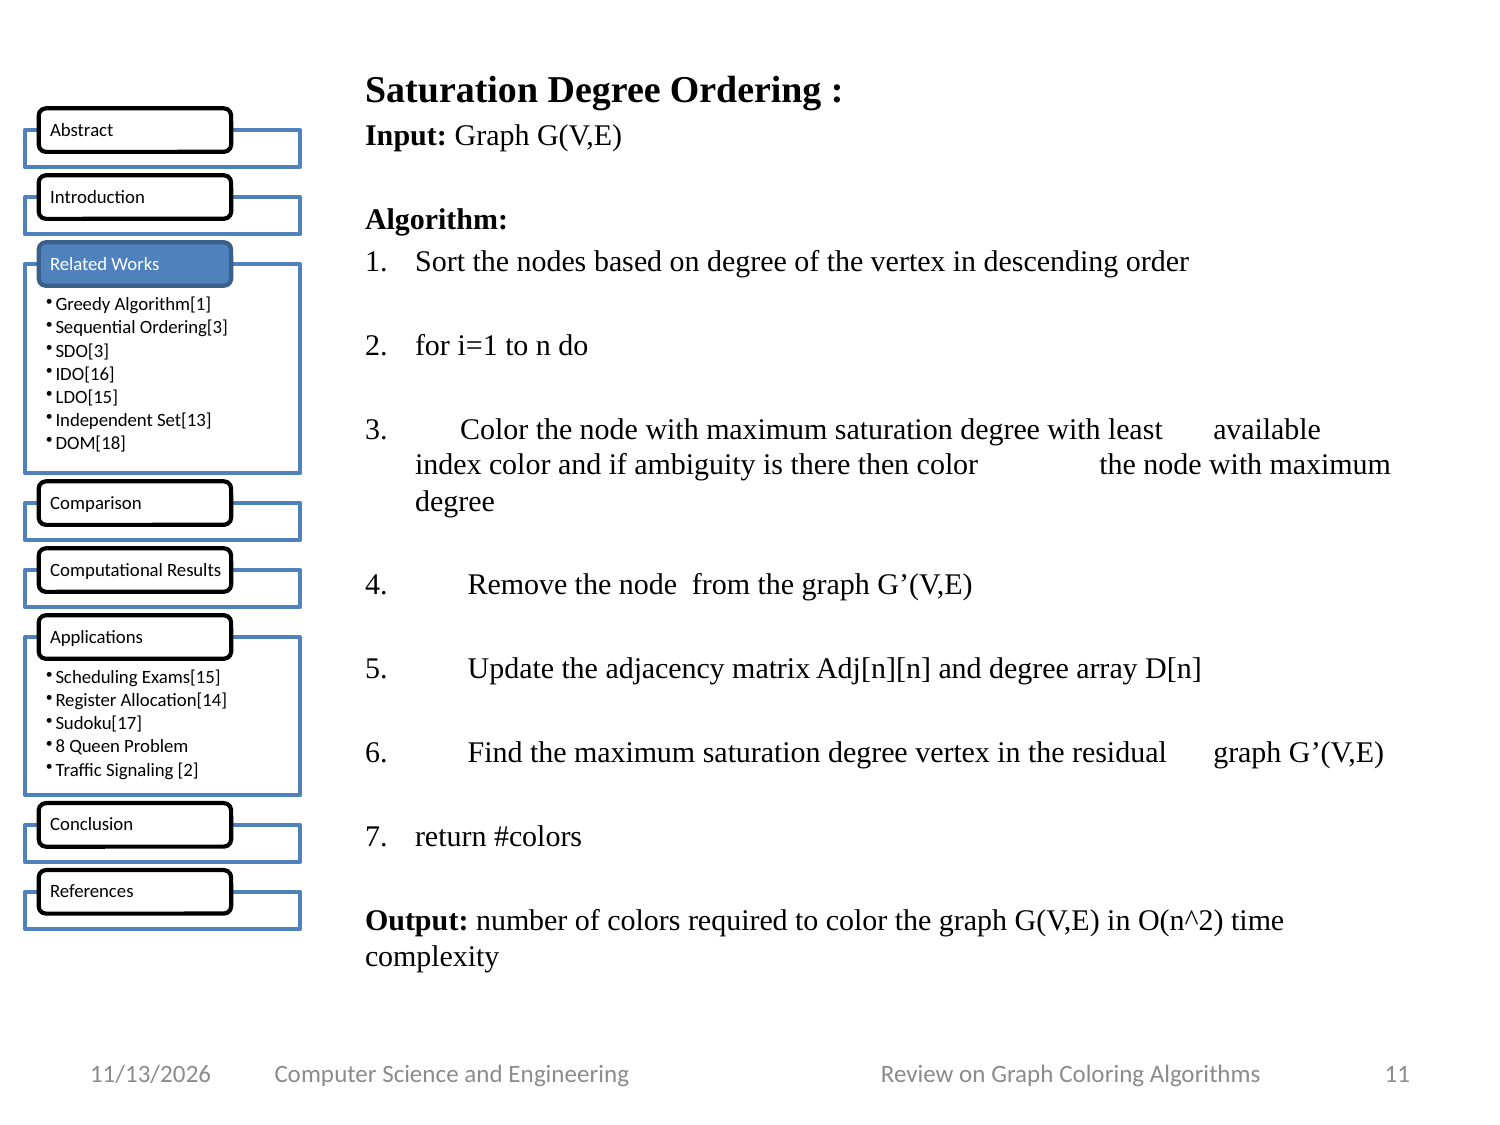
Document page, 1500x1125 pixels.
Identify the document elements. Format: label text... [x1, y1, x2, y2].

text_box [24, 62, 301, 976]
list Saturation Degree Ordering : Input: Graph G(V,E) Algorithm: Sort the nodes based on degree of the vertex in descending order for i=1 to n do Color the node with maximum saturation degree with least available index color and if ambiguity is there then color the node with maximum degree Remove the node from the graph G’(V,E) Update the adjacency matrix Adj[n][n] and degree array D[n] Find the maximum saturation degree vertex in the residual graph G’(V,E) return #colors Output: number of colors required to color the graph G(V,E) in O(n^2) time complexity [350, 56, 1425, 1000]
footer Computer Science and Engineering Review on Graph Coloring Algorithms [225, 1042, 1074, 1103]
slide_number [75, 1042, 225, 1103]
slide_number 11 [1074, 1042, 1425, 1103]
